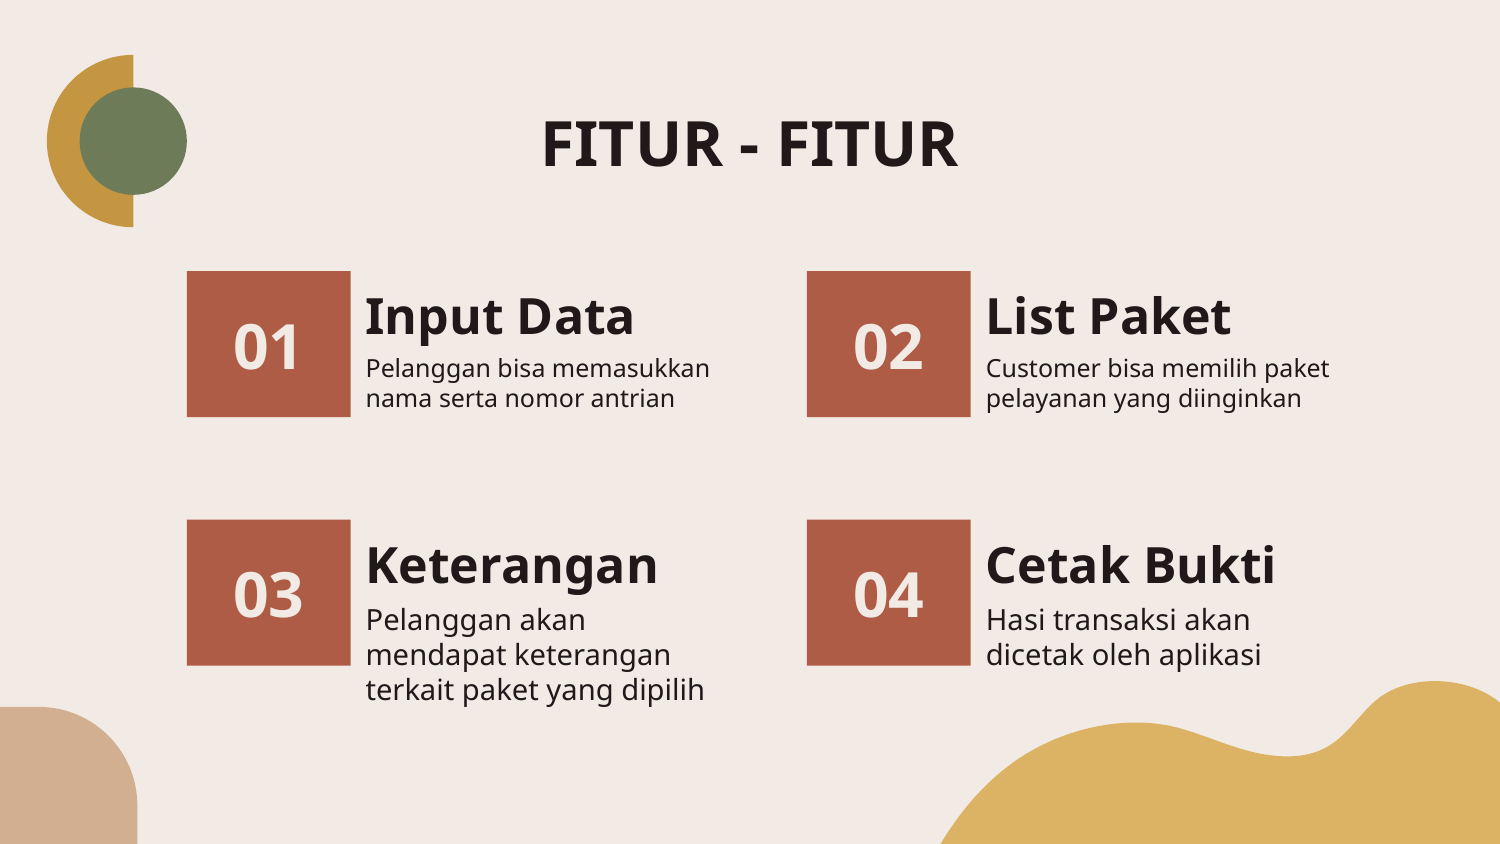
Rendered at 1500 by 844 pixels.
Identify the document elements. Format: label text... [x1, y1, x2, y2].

title 04 [806, 519, 971, 666]
subtitle Customer bisa memilih paket pelayanan yang diinginkan [970, 360, 1368, 421]
title 03 [186, 519, 351, 666]
title 02 [806, 271, 971, 418]
title FITUR - FITUR [319, 88, 1181, 167]
subtitle Pelanggan akan mendapat keterangan terkait paket yang dipilih [350, 609, 748, 669]
subtitle List Paket [970, 287, 1368, 360]
subtitle Pelanggan bisa memasukkan nama serta nomor antrian [350, 360, 748, 421]
subtitle Keterangan [350, 536, 748, 609]
subtitle Input Data [350, 287, 748, 360]
subtitle Cetak Bukti [970, 536, 1368, 609]
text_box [46, 54, 188, 228]
title 01 [186, 271, 351, 418]
subtitle Hasi transaksi akan dicetak oleh aplikasi [970, 609, 1368, 669]
